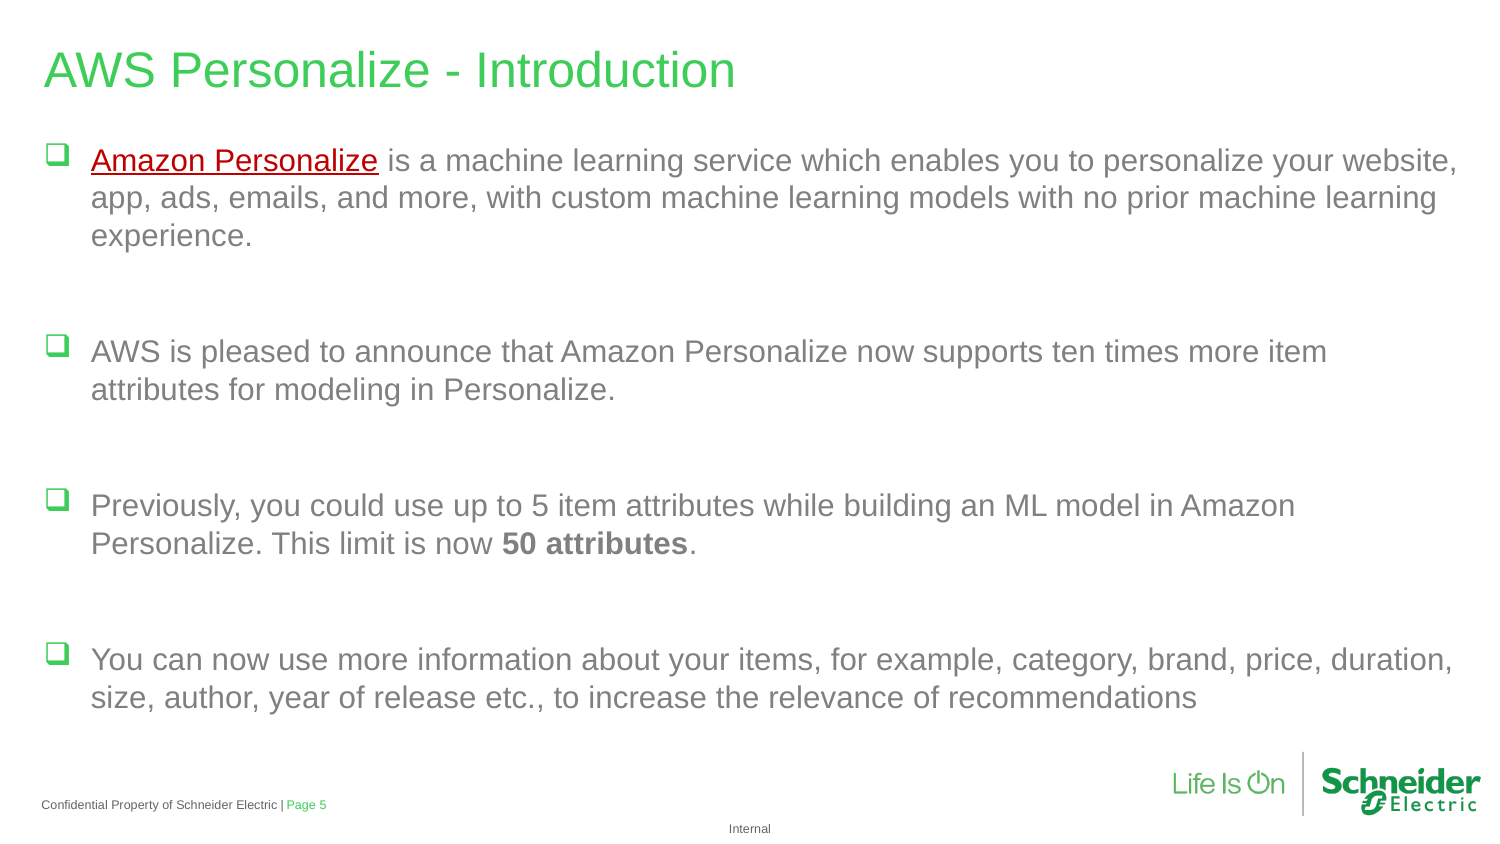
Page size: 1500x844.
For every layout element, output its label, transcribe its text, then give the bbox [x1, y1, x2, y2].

list Amazon Personalize is a machine learning service which enables you to personalize your website, app, ads, emails, and more, with custom machine learning models with no prior machine learning experience. AWS is pleased to announce that Amazon Personalize now supports ten times more item attributes for modeling in Personalize. Previously, you could use up to 5 item attributes while building an ML model in Amazon Personalize. This limit is now 50 attributes. You can now use more information about your items, for example, category, brand, price, duration, size, author, year of release etc., to increase the relevance of recommendations [41, 140, 1466, 662]
picture [1159, 737, 1495, 830]
footer Confidential Property of Schneider Electric | [41, 796, 290, 812]
list AWS Personalize - Introduction [41, 37, 1460, 99]
slide_number Page 5 [290, 796, 373, 812]
